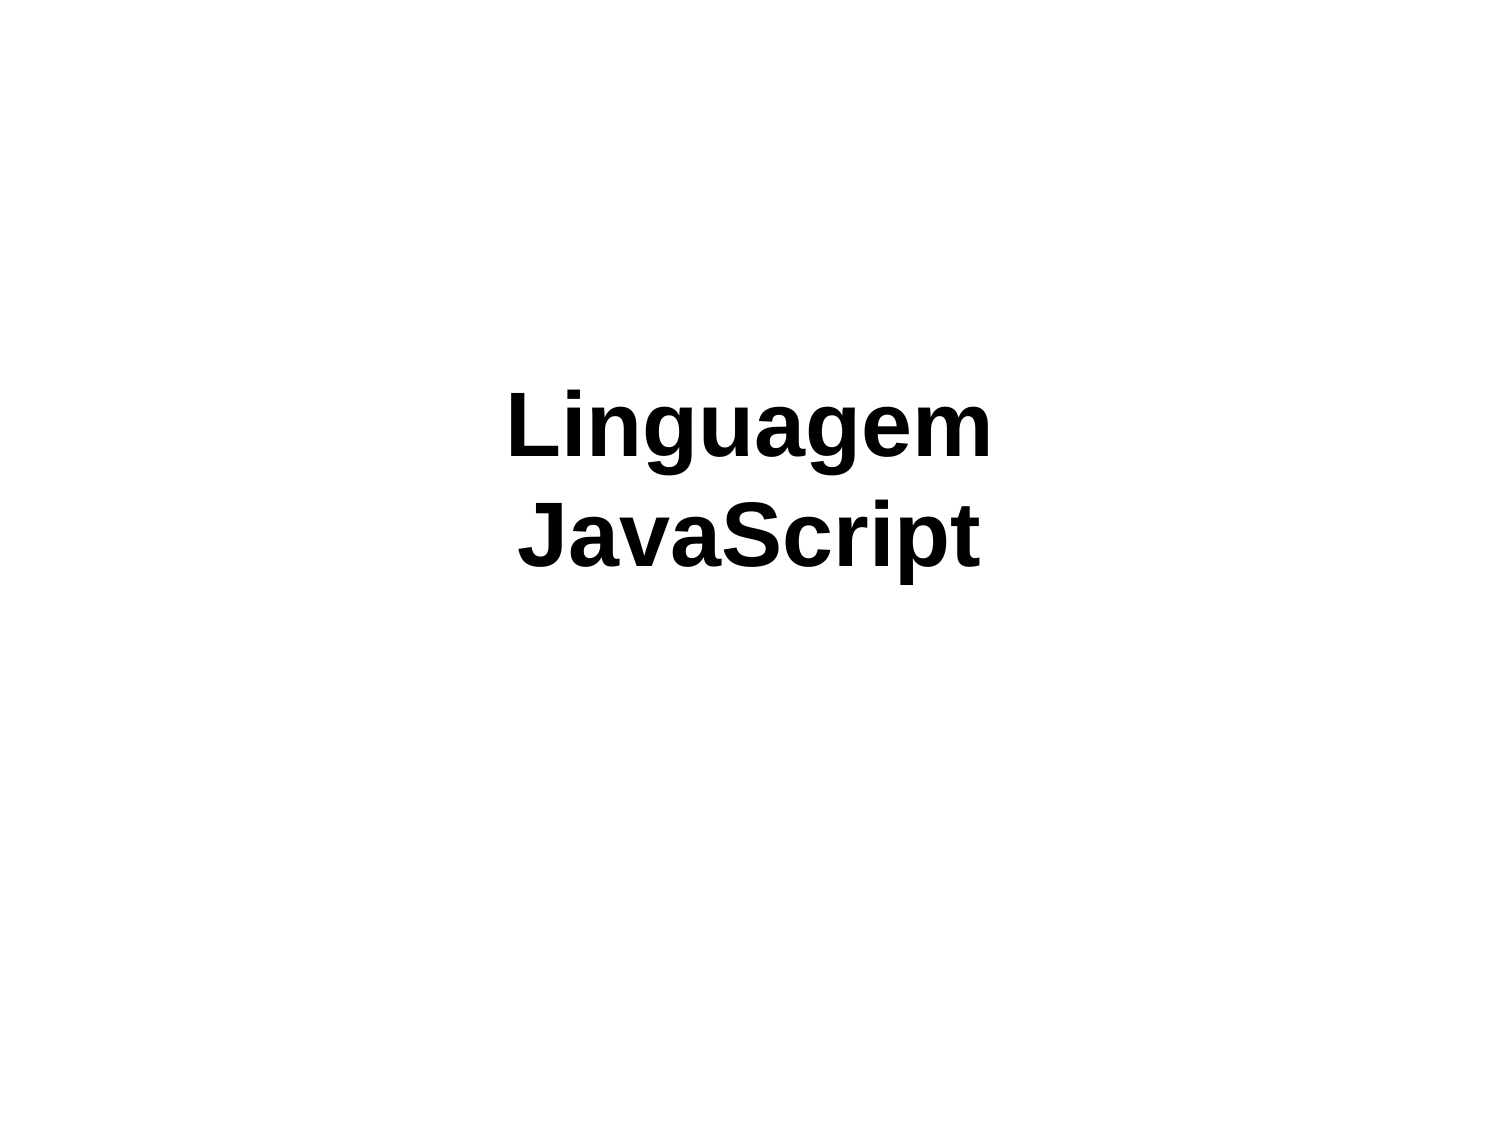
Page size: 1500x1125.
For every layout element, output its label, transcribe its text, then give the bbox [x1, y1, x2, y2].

title Linguagem JavaScript [112, 346, 1388, 600]
